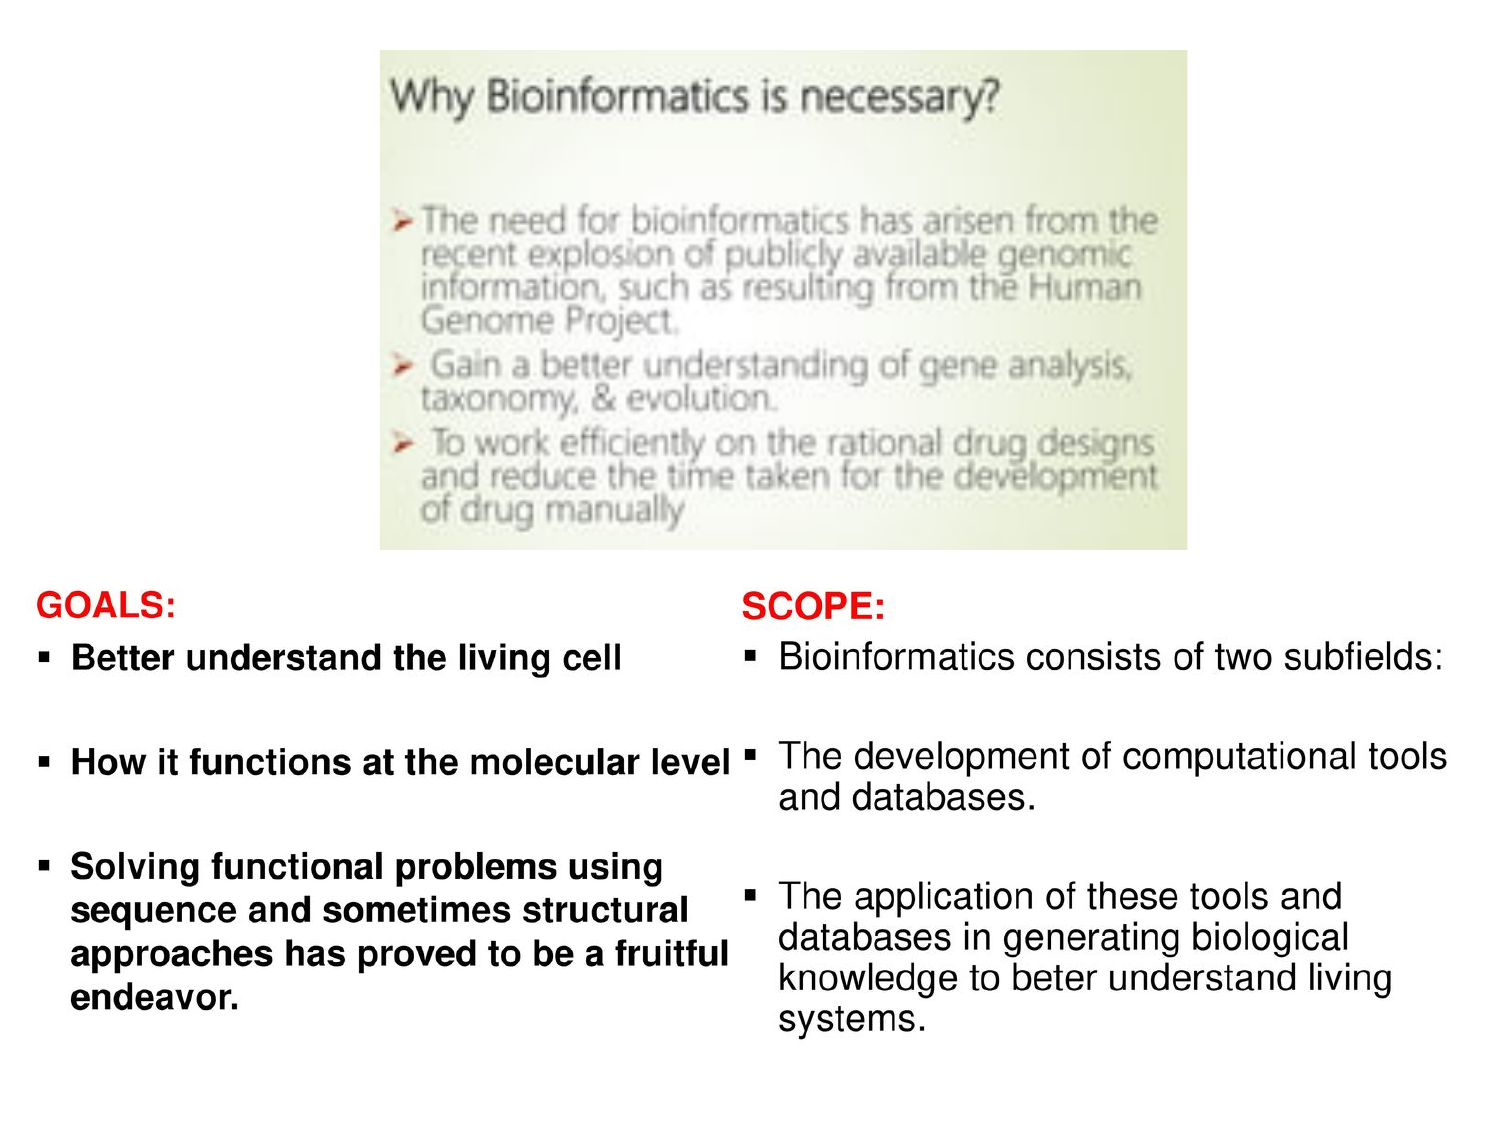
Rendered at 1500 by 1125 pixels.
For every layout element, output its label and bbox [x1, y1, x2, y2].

picture [24, 574, 1463, 1051]
picture [379, 49, 1188, 551]
